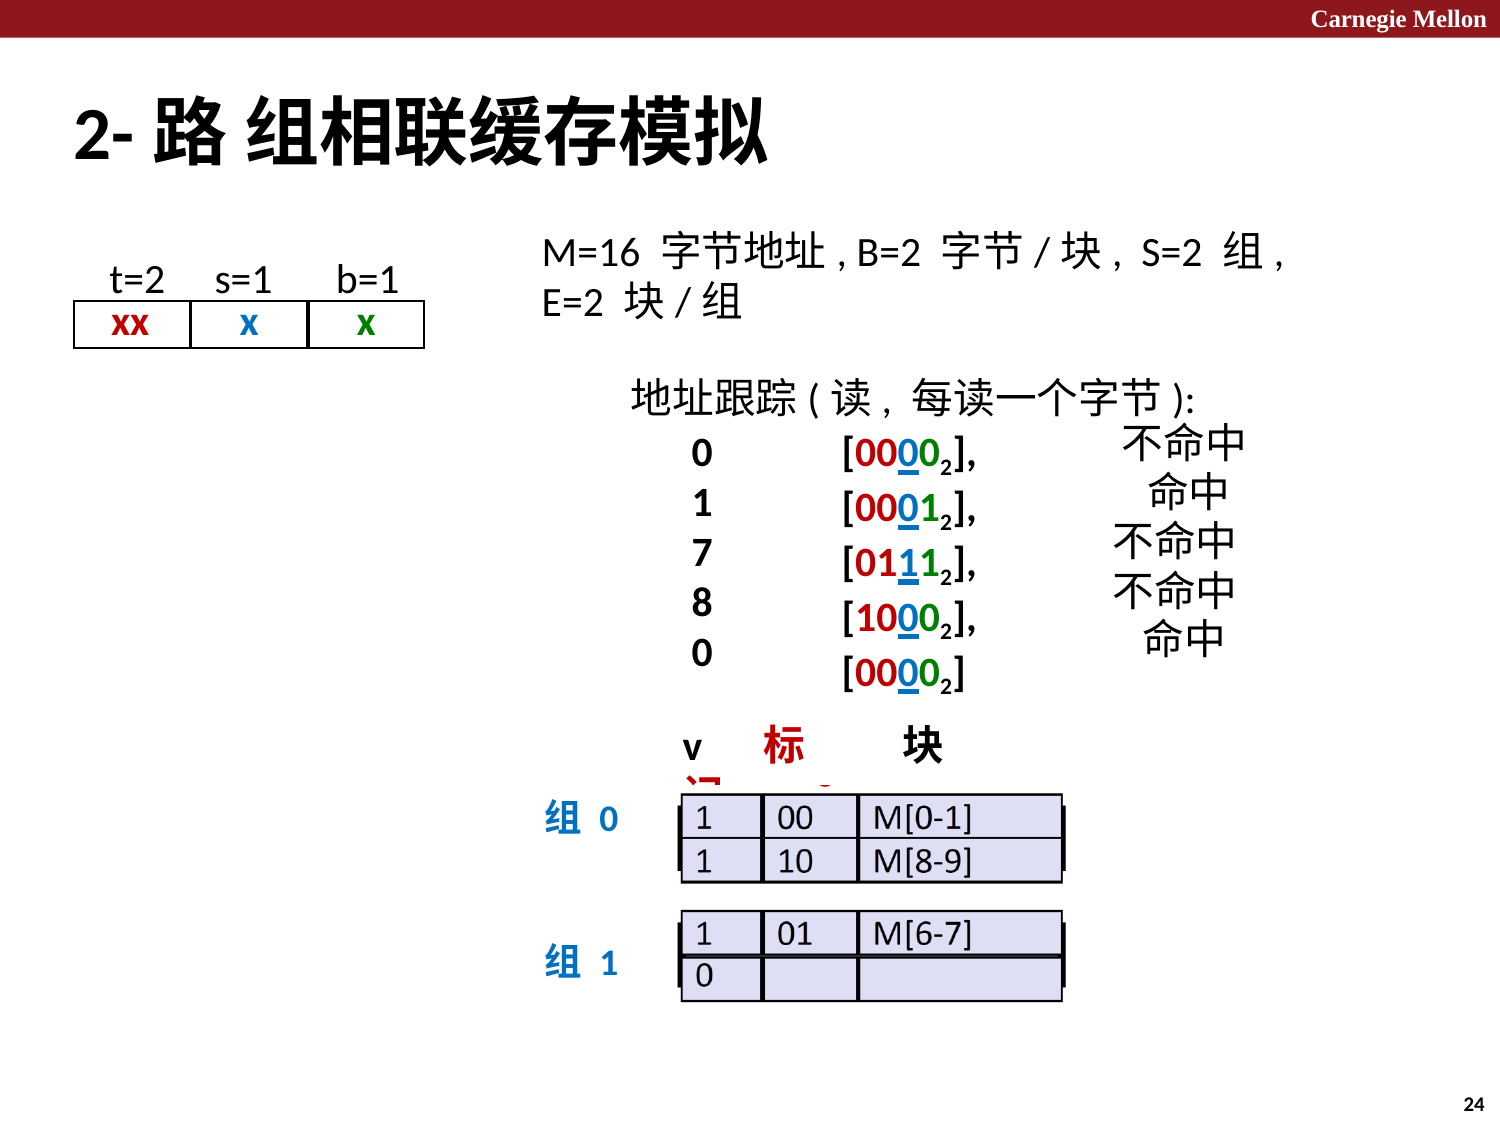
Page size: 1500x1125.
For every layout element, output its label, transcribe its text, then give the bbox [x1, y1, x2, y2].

text_box [00002], [00012], [01112], [10002], [00002] [839, 425, 981, 700]
text_box 0 1 7 8 0 [689, 425, 715, 676]
text_box 地址跟踪(读, 每读一个字节): [539, 375, 1236, 423]
slide_number 24 [1459, 1093, 1489, 1125]
table_header xx [75, 302, 189, 347]
text_box Carnegie Mellon [1308, 2, 1492, 33]
text_box 块 [900, 719, 999, 770]
text_box M=16 字节地址, B=2 字节/块, S=2 组, E=2 块/组 [539, 224, 1300, 326]
table_header x [310, 302, 423, 347]
text_box t=2 s=1 b=1 [107, 251, 400, 300]
text_box 组 0 组 1 [542, 794, 624, 983]
title 2-路 组相联缓存模拟 [71, 84, 1317, 273]
table_header x [192, 302, 306, 347]
text_box v 标记 [680, 719, 840, 783]
picture [669, 784, 1081, 1005]
text_box 不命中 命中 不命中 不命中 命中 [1104, 419, 1263, 665]
